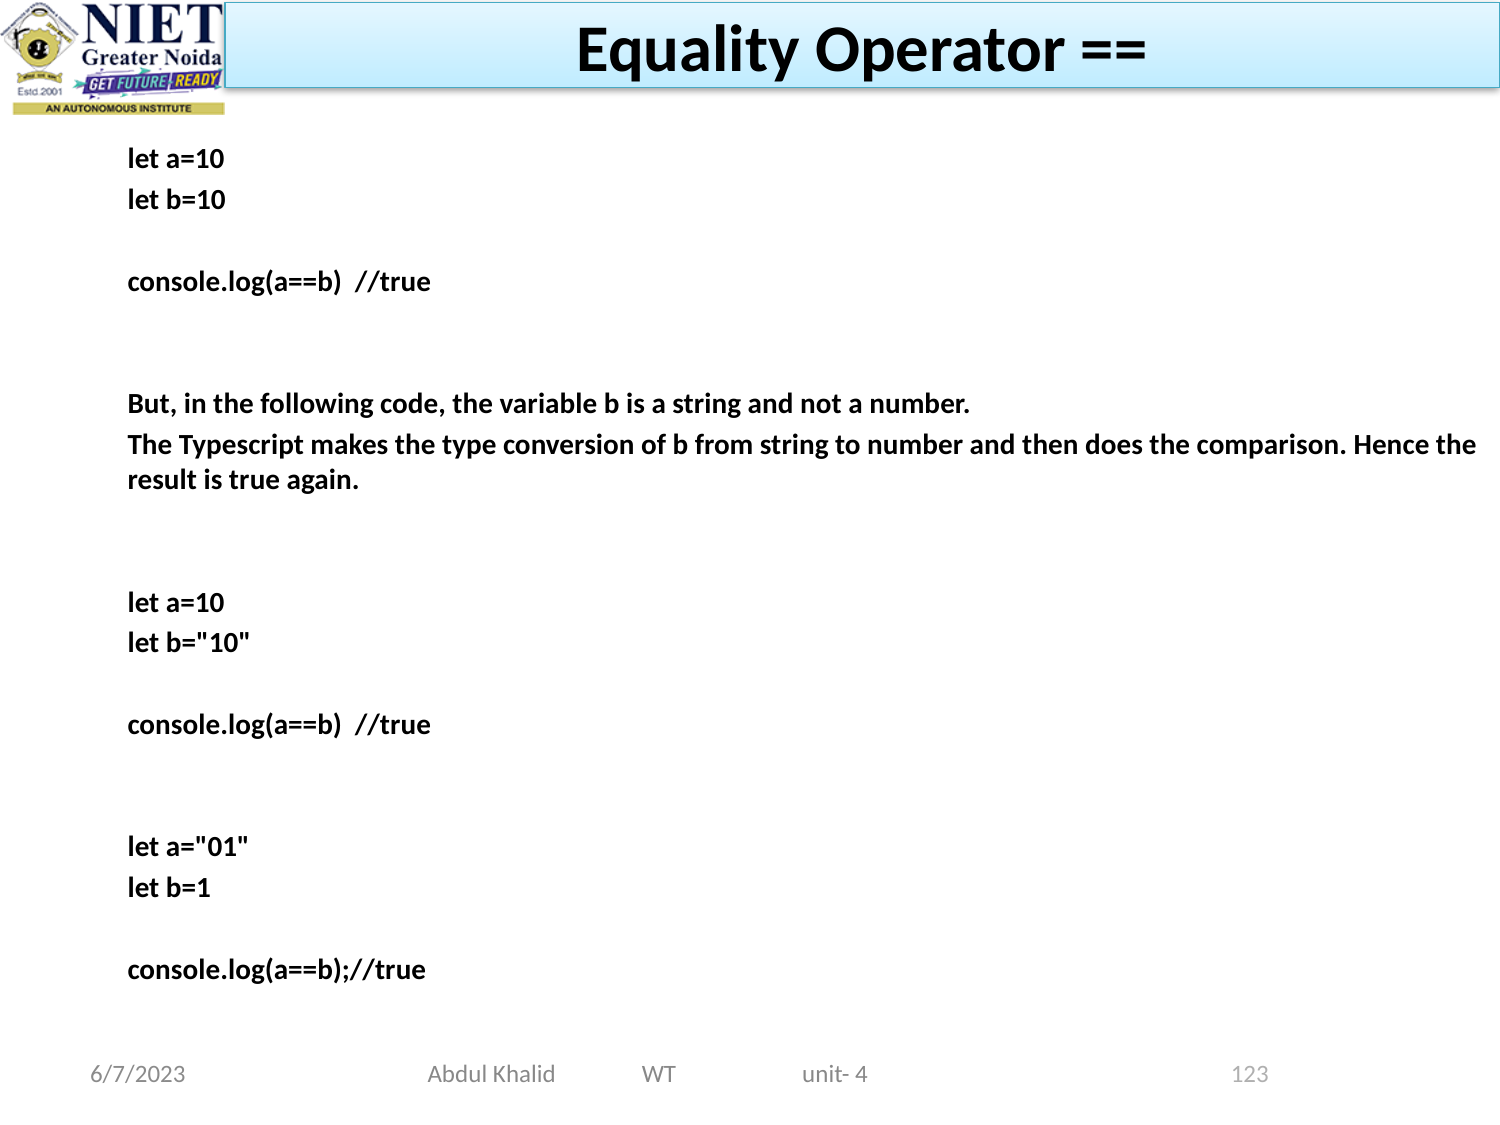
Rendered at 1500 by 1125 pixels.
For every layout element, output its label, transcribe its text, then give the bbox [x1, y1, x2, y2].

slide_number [75, 1042, 425, 1103]
list let a=10 let b=10 console.log(a==b) //true But, in the following code, the variable b is a string and not a number. The Typescript makes the type conversion of b from string to number and then does the comparison. Hence the result is true again. let a=10 let b="10" console.log(a==b) //true let a="01" let b=1 console.log(a==b);//true [112, 132, 1500, 1013]
picture [0, 2, 226, 116]
footer Abdul Khalid WT unit- 4 [425, 1042, 1074, 1103]
slide_number 123 [1074, 1042, 1425, 1103]
text_box Equality Operator == [226, 2, 1500, 88]
